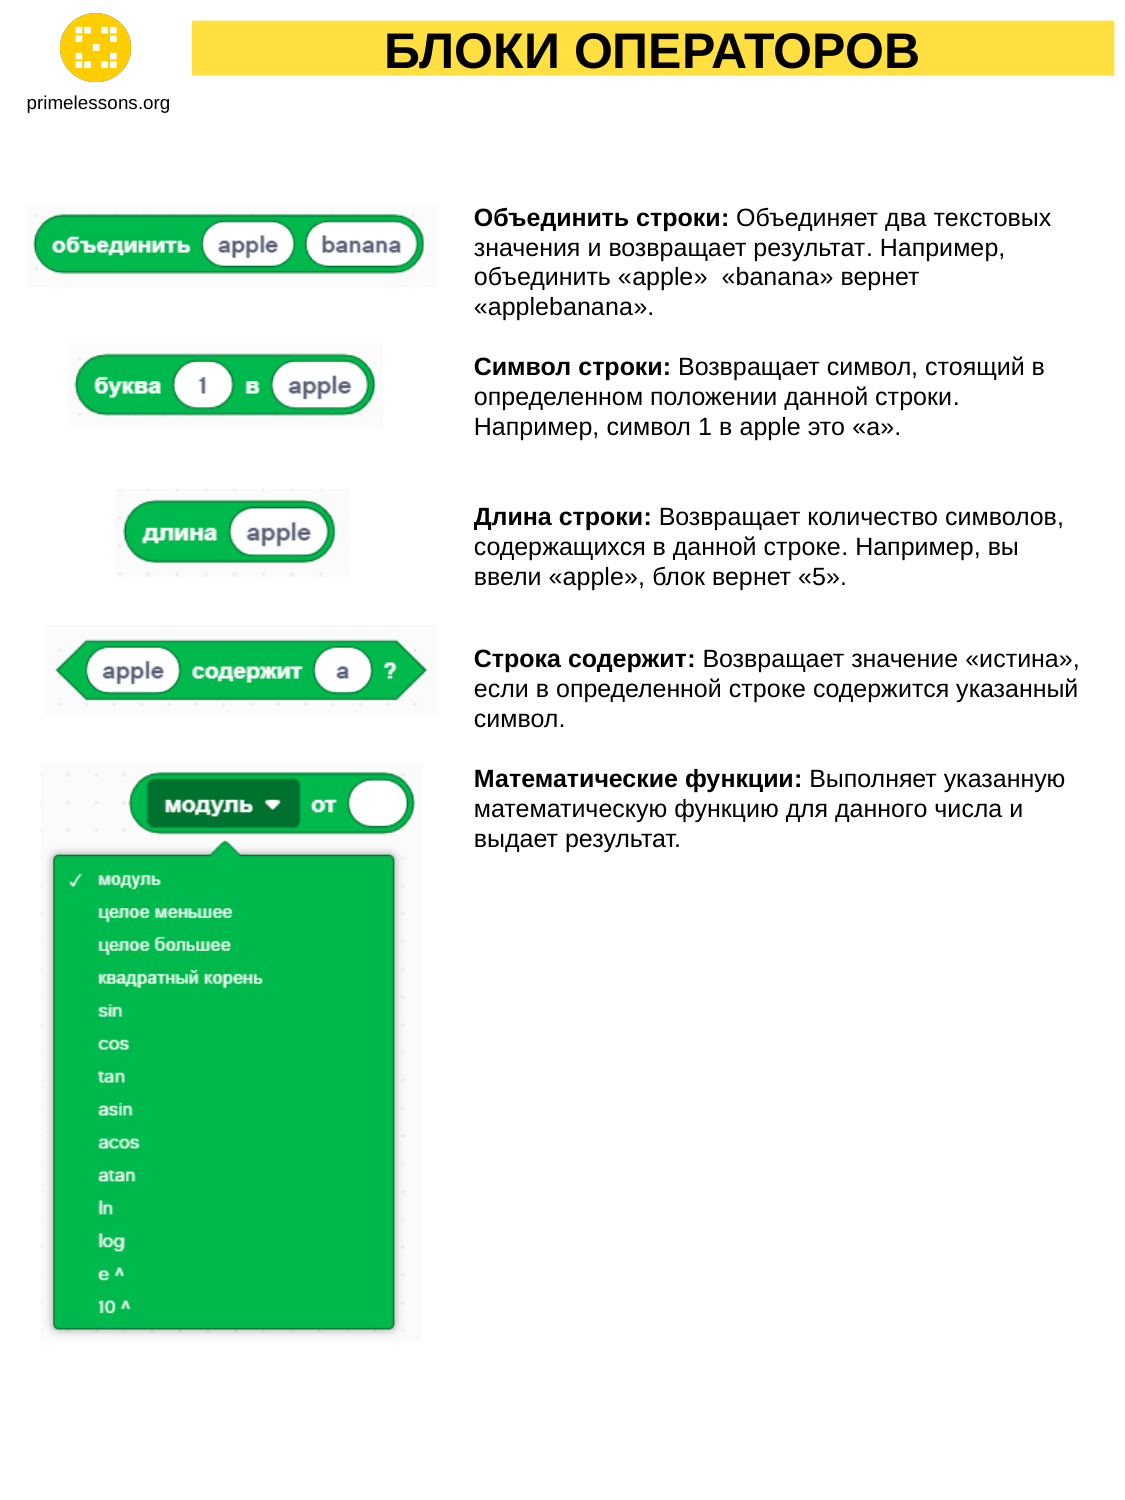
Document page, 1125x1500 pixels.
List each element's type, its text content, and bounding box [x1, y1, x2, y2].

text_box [115, 489, 349, 577]
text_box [45, 625, 437, 715]
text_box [67, 343, 383, 429]
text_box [41, 763, 422, 1342]
text_box БЛОКИ ОПЕРАТОРОВ [201, 20, 1115, 76]
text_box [12, 12, 197, 132]
text_box Объединить строки: Объединяет два текстовых значения и возвращает результат. Например, объединить «apple» «banana» вернет «applebanana». Символ строки: Возвращает символ, стоящий в определенном положении данной строки. Например, символ 1 в apple это «a». Длина строки: Возвращает количество символов, содержащихся в данной строке. Например, вы ввели «apple», блок вернет «5». Строка содержит: Возвращает значение «истина», если в определенной строке содержится указанный символ. Математические функции: Выполняет указанную математическую функцию для данного числа и выдает результат. [459, 186, 1101, 1313]
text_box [27, 204, 437, 287]
